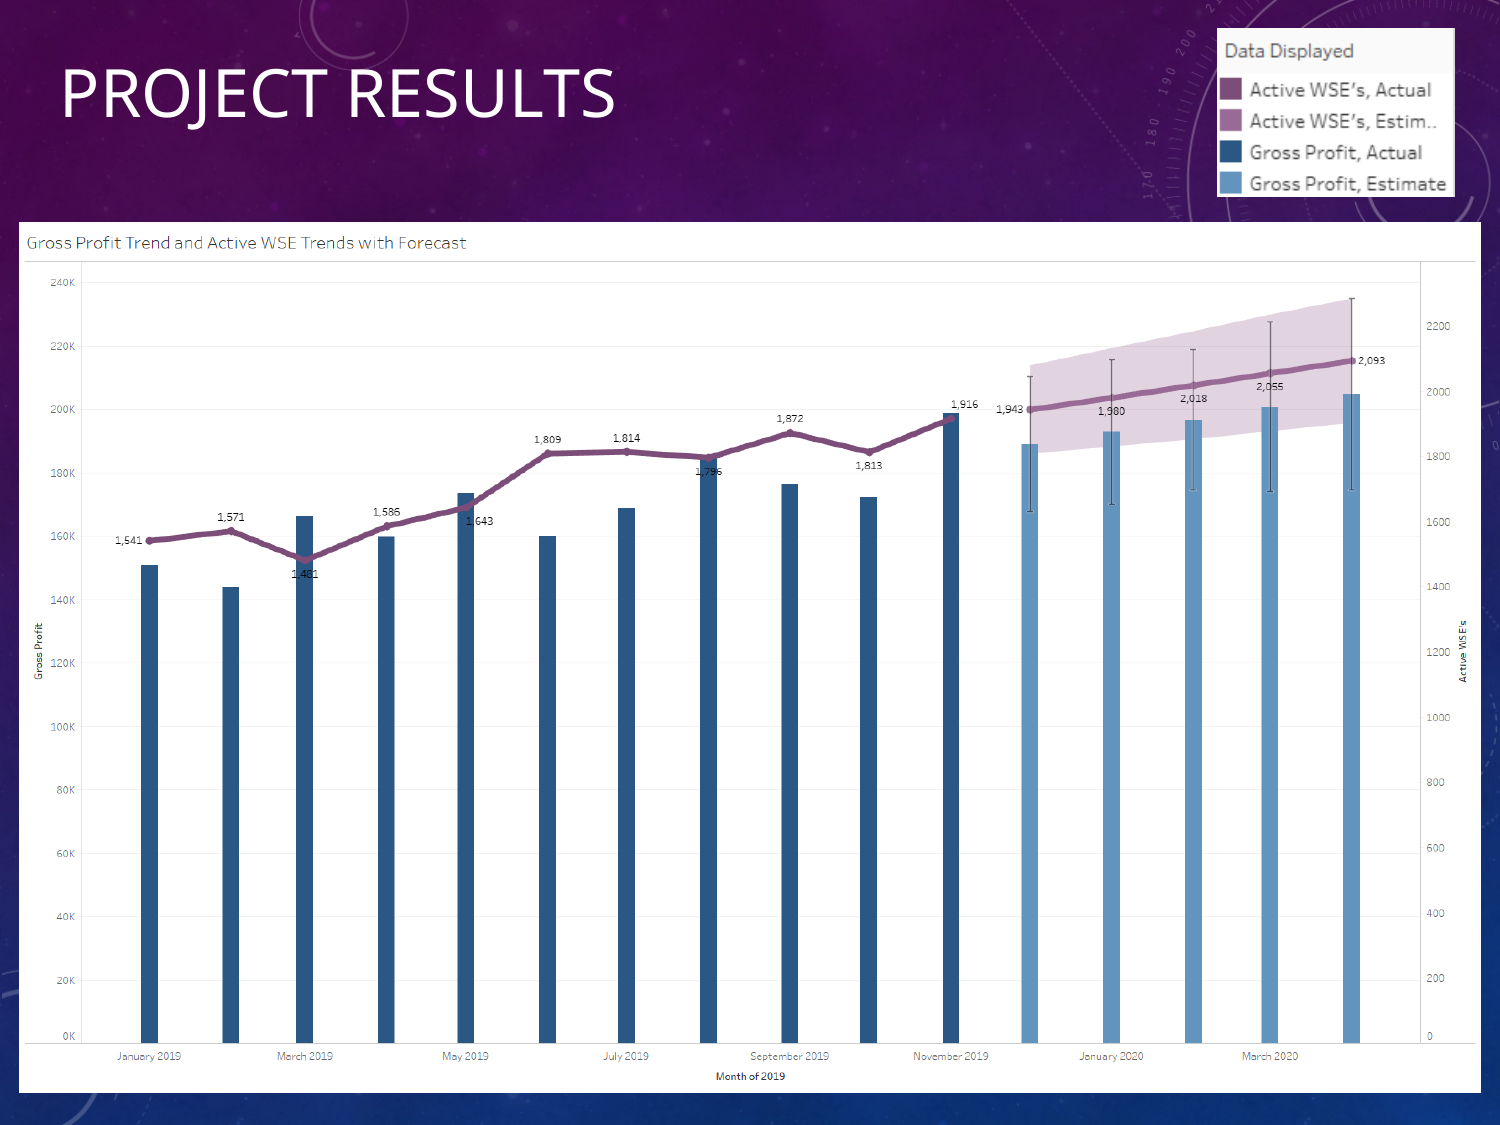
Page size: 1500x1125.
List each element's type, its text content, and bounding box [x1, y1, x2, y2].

text_box Project results [45, 43, 1121, 142]
picture [0, 0, 1500, 1125]
